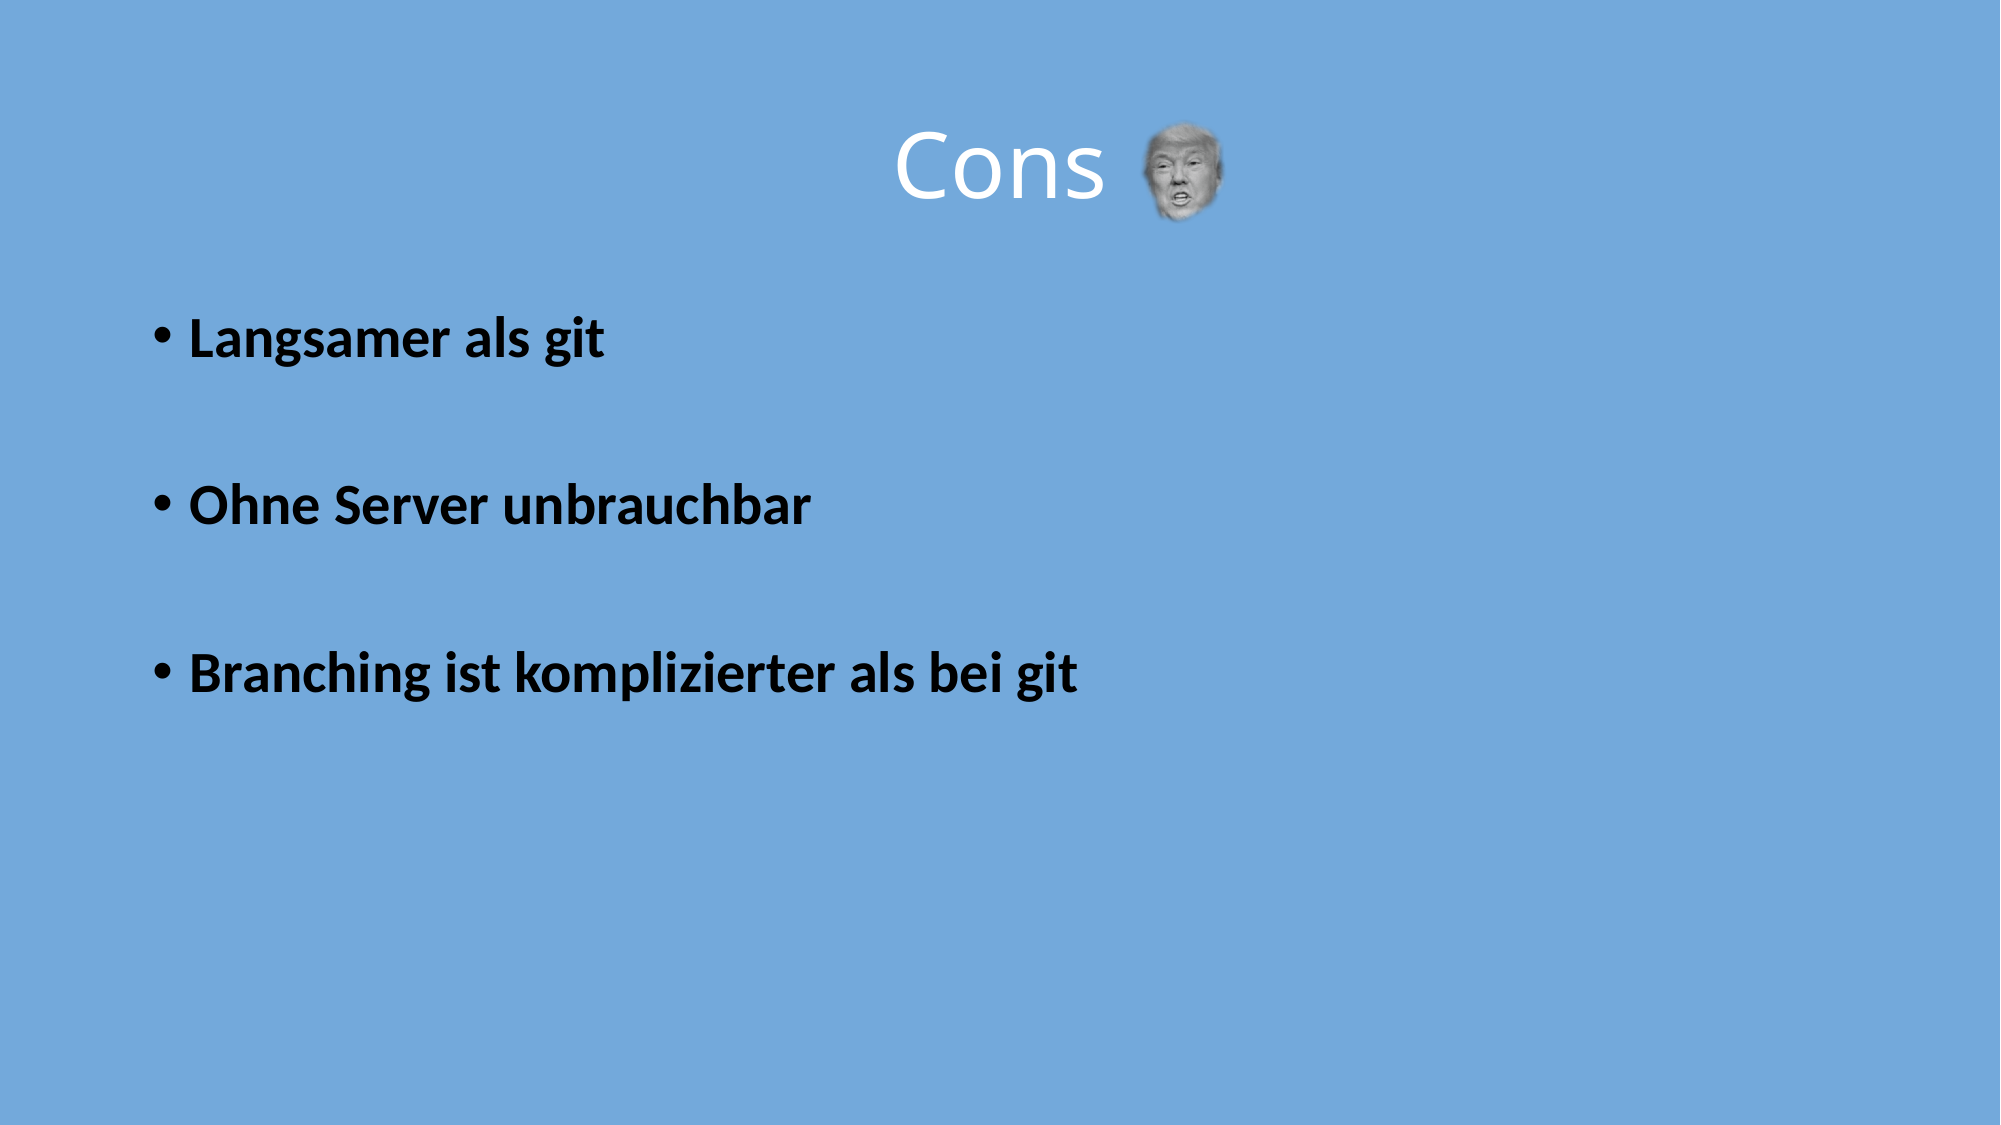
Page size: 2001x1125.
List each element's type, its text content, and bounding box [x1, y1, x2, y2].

list Langsamer als git Ohne Server unbrauchbar Branching ist komplizierter als bei git [137, 299, 1863, 1014]
picture [1034, 109, 1283, 278]
title Cons [137, 59, 1863, 278]
